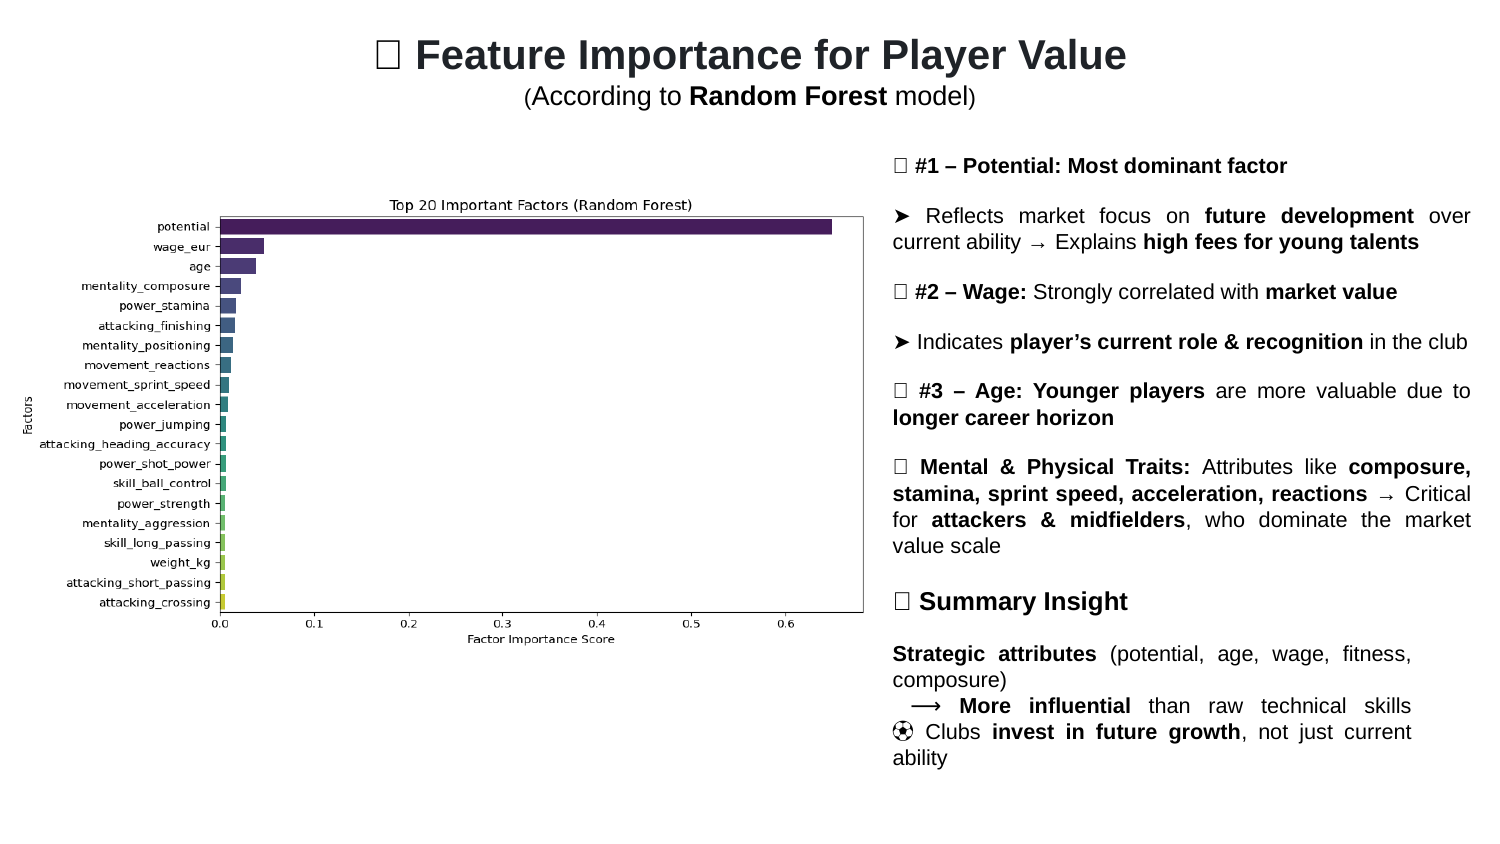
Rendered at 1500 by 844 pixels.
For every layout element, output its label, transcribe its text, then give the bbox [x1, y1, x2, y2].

picture [13, 191, 870, 653]
title 🔹 Feature Importance for Player Value (According to Random Forest model) [51, 13, 1449, 121]
list 🥇 #1 – Potential: Most dominant factor ➤ Reflects market focus on future development over current ability → Explains high fees for young talents 🥈 #2 – Wage: Strongly correlated with market value ➤ Indicates player’s current role & recognition in the club 🥉 #3 – Age: Younger players are more valuable due to longer career horizon 🔑 Mental & Physical Traits: Attributes like composure, stamina, sprint speed, acceleration, reactions → Critical for attackers & midfielders, who dominate the market value scale ✅ Summary Insight Strategic attributes (potential, age, wage, fitness, composure) ⟶ More influential than raw technical skills ⚽ Clubs invest in future growth, not just current ability [877, 137, 1487, 816]
